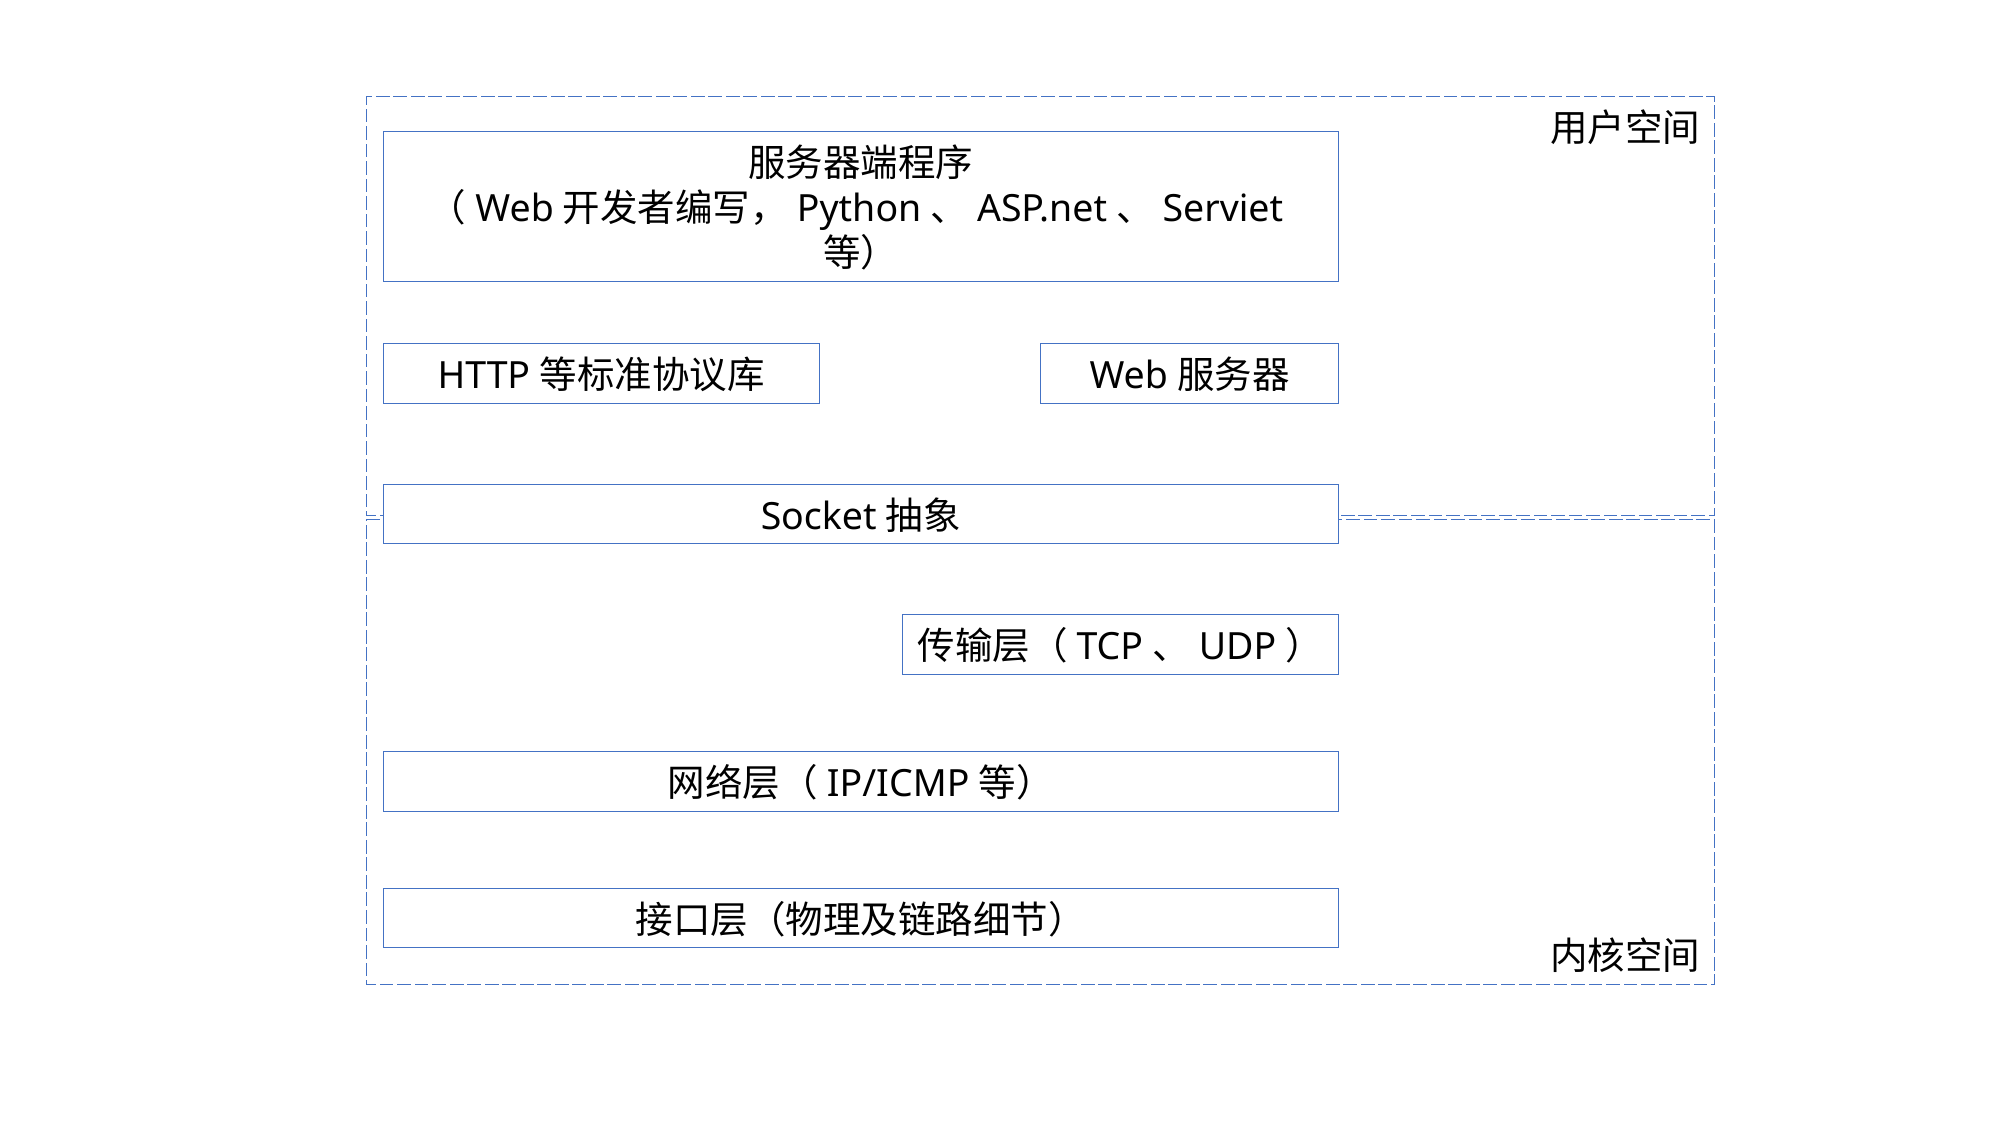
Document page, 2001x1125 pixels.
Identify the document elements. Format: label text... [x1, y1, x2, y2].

text_box Socket抽象 [383, 484, 1339, 544]
text_box 内核空间 [366, 519, 1715, 985]
text_box 网络层（IP/ICMP等） [383, 751, 1339, 812]
text_box 接口层（物理及链路细节） [383, 888, 1339, 948]
text_box Web服务器 [1040, 343, 1339, 404]
text_box 服务器端程序 （Web开发者编写，Python、ASP.net、Serviet等） [383, 131, 1339, 282]
text_box 传输层（TCP、UDP） [902, 614, 1339, 675]
text_box HTTP等标准协议库 [383, 343, 820, 404]
text_box 用户空间 [366, 96, 1715, 516]
